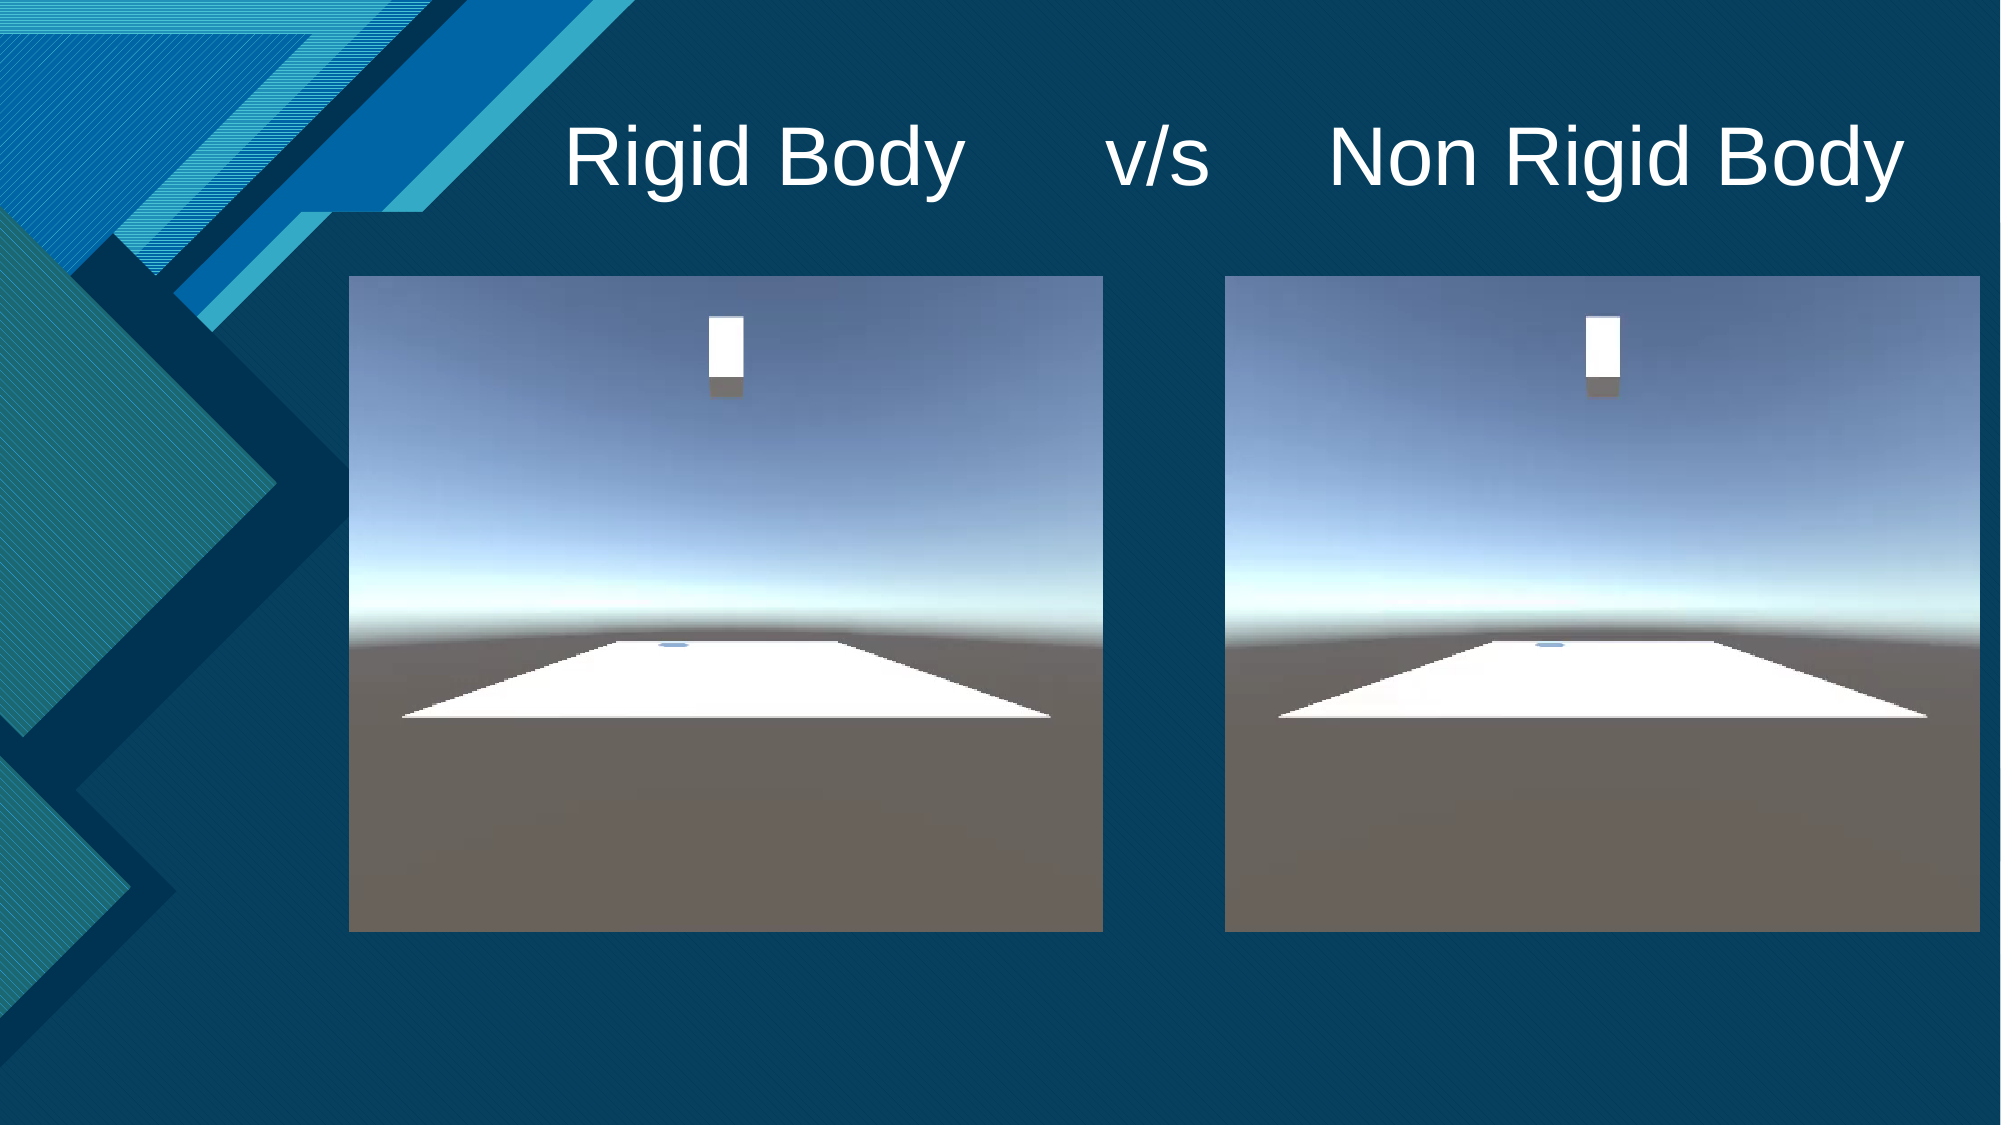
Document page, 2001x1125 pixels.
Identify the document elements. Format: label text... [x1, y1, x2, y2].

text_box Rigid Body v/s Non Rigid Body [502, 94, 2000, 210]
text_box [348, 275, 1104, 932]
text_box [1224, 275, 1980, 932]
